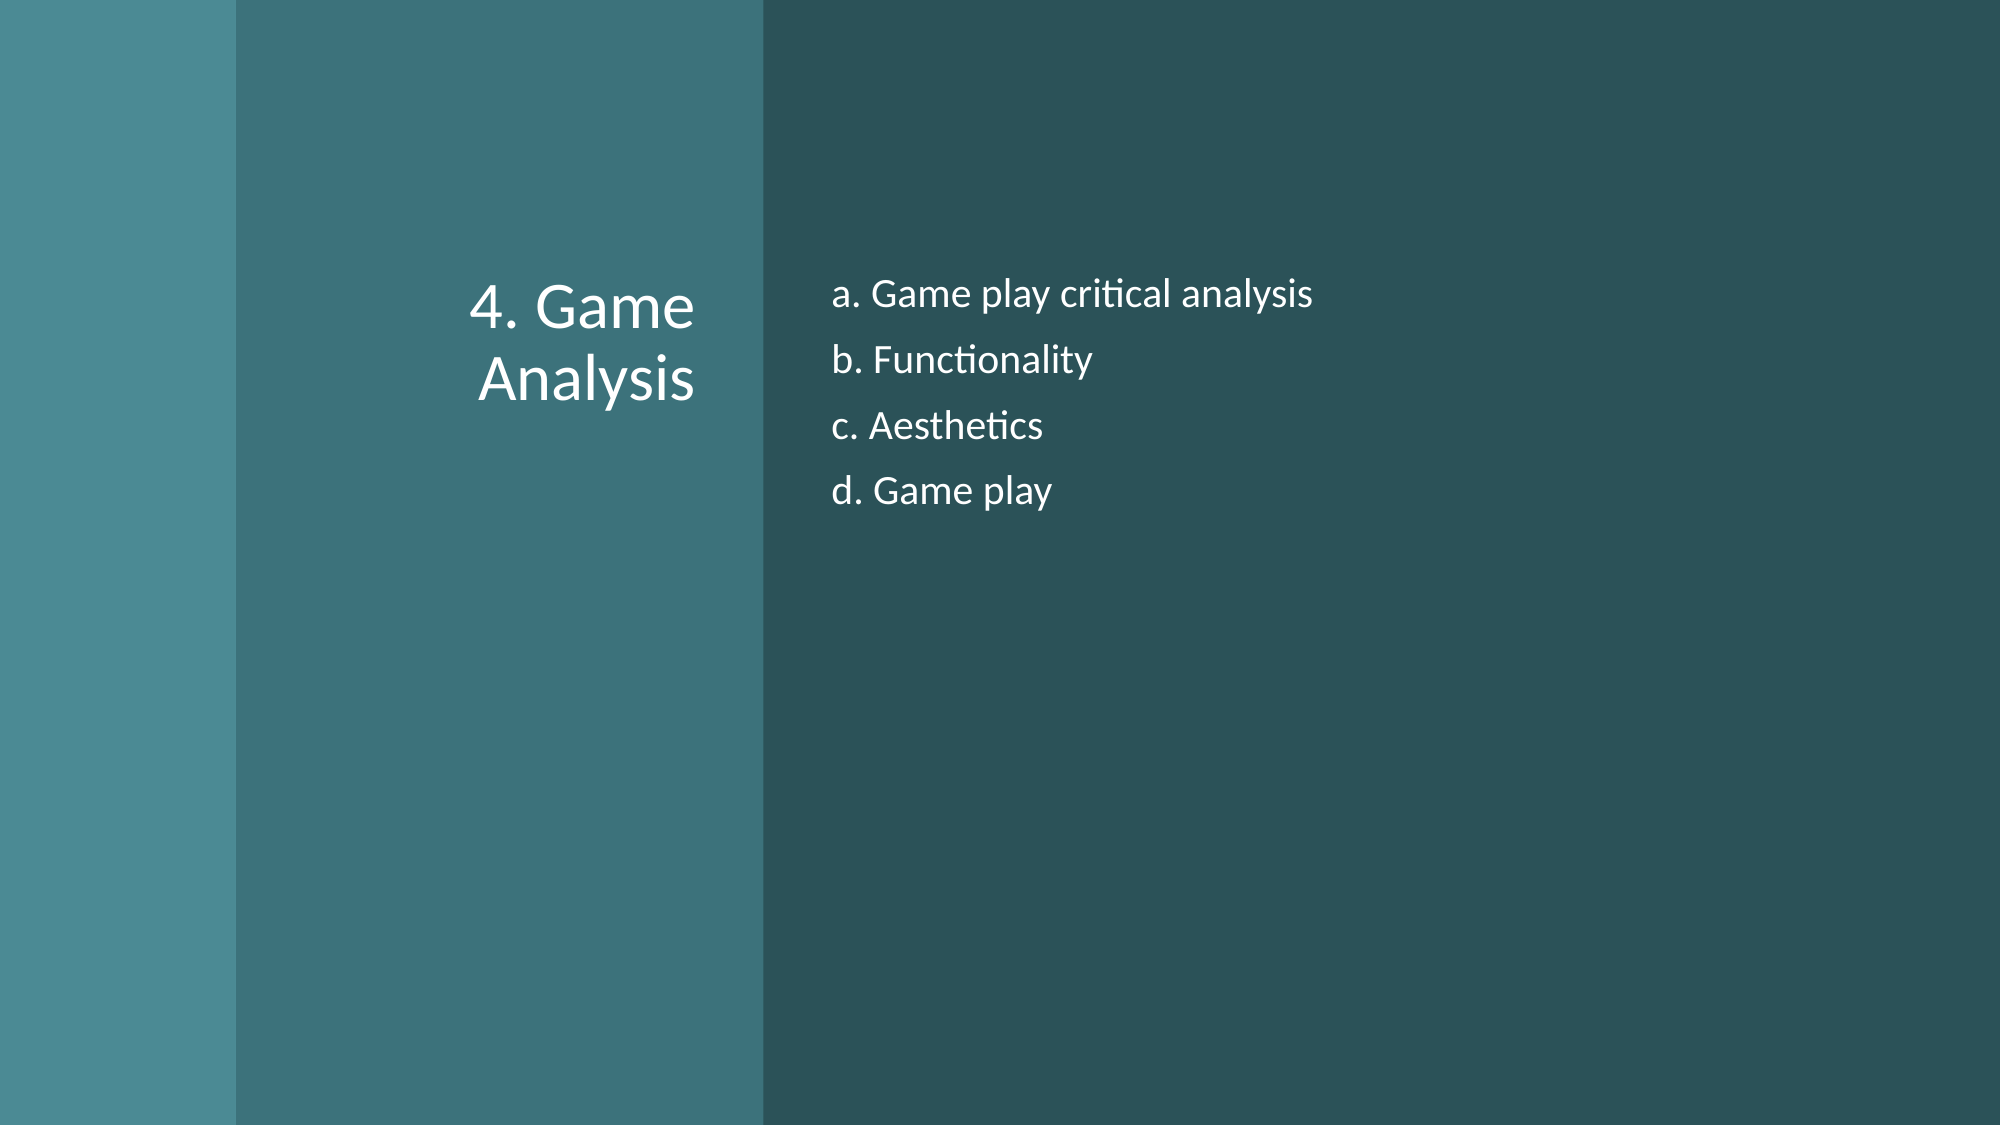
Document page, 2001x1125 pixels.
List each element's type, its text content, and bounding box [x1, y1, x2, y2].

text_box [236, 0, 764, 1125]
title 4. Game Analysis [291, 263, 711, 1001]
text_box [764, 0, 2000, 1125]
list a. Game play critical analysis b. Functionality c. Aesthetics d. Game play [816, 263, 1849, 1001]
text_box [0, 0, 236, 1125]
